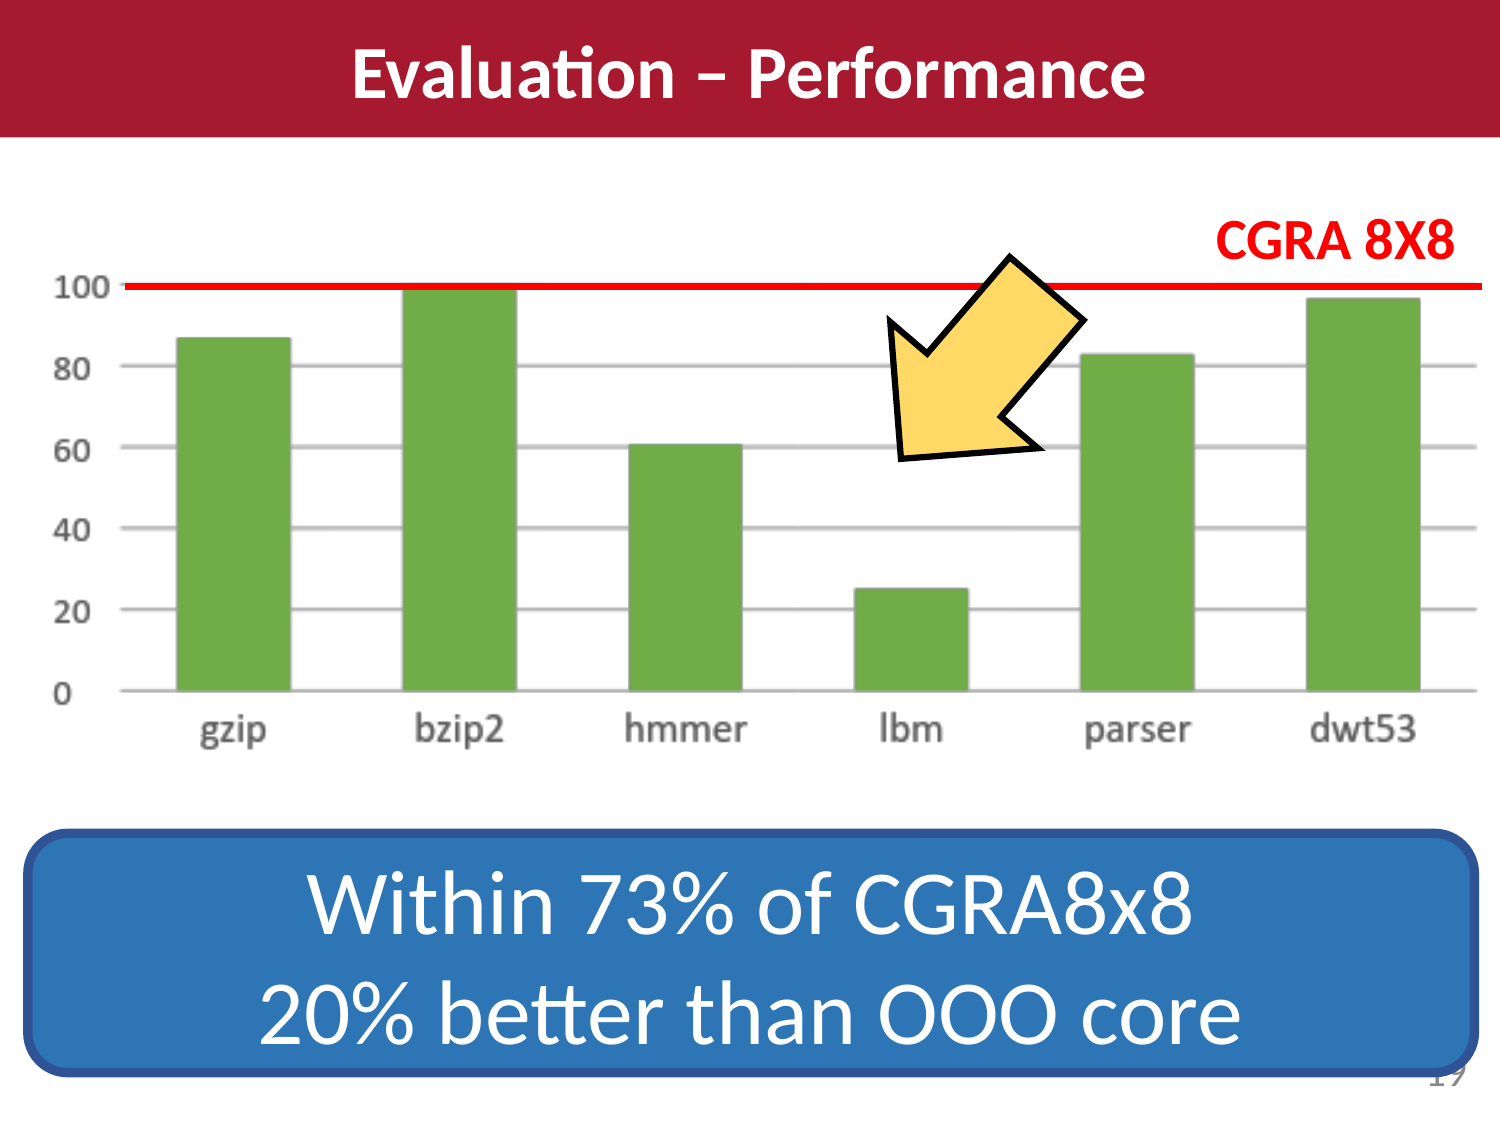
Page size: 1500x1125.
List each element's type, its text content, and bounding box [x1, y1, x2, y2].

text_box Evaluation – Performance [0, 0, 1500, 138]
picture [15, 145, 1500, 807]
text_box Within 73% of CGRA8x8 20% better than OOO core [27, 833, 1475, 1073]
slide_number ‹#› [1144, 1040, 1483, 1101]
